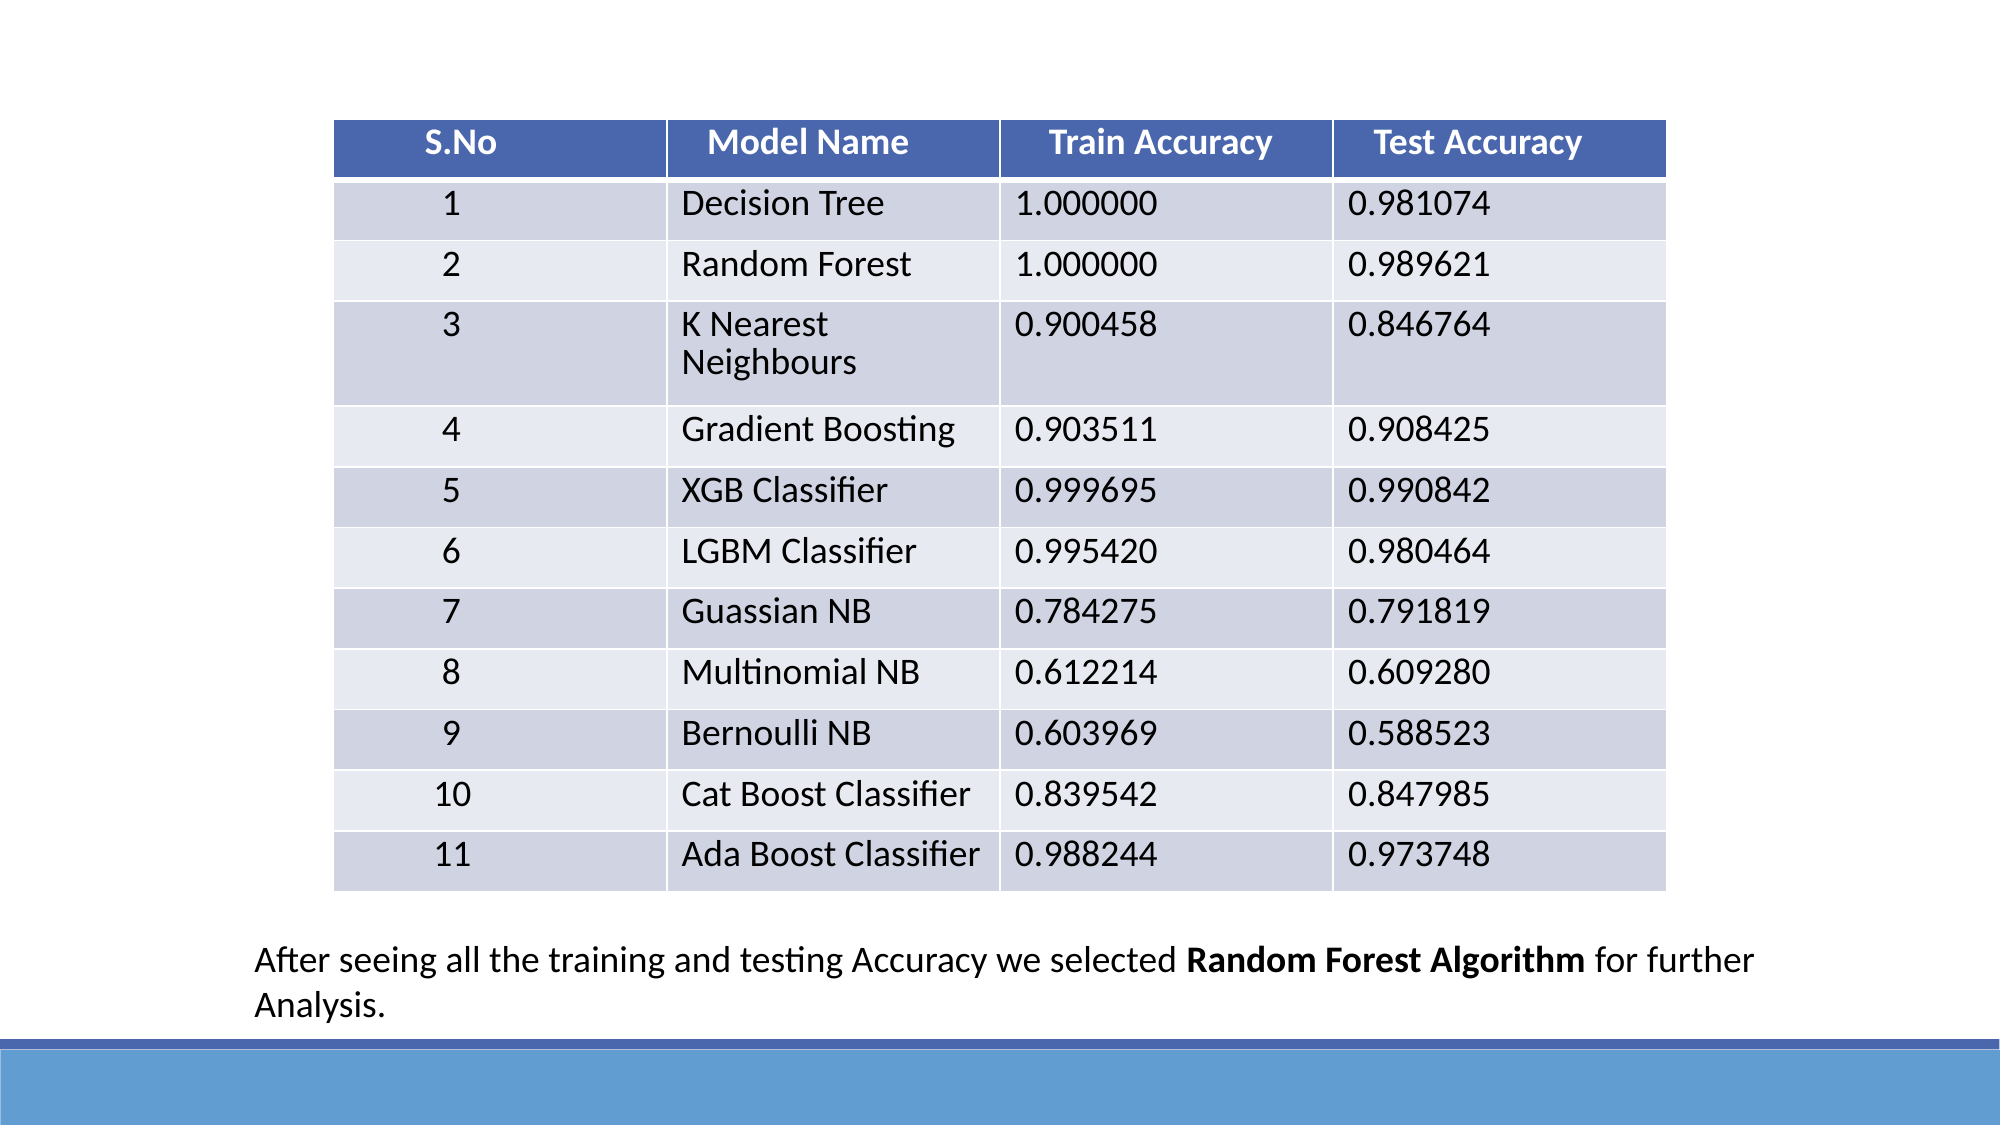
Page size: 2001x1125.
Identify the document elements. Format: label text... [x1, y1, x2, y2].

table_cell 0.839542 [1001, 771, 1332, 830]
table_cell 0.995420 [1001, 528, 1332, 587]
table_cell LGBM Classifier [668, 528, 999, 587]
table_cell 0.999695 [1001, 468, 1332, 527]
table_cell 1.000000 [1001, 241, 1332, 300]
table_cell 10 [334, 771, 666, 830]
table_cell 0.846764 [1334, 302, 1666, 405]
table_cell 0.989621 [1334, 241, 1666, 300]
table_cell XGB Classifier [668, 468, 999, 527]
table_cell Cat Boost Classifier [668, 771, 999, 830]
table_header Model Name [668, 120, 999, 177]
table_cell 7 [334, 589, 666, 648]
table_cell 0.588523 [1334, 710, 1666, 769]
table_cell 4 [334, 407, 666, 466]
table_cell 5 [334, 468, 666, 527]
table_cell 0.847985 [1334, 771, 1666, 830]
table_cell 6 [334, 528, 666, 587]
table_header Train Accuracy [1001, 120, 1332, 177]
table_cell 3 [334, 302, 666, 405]
table_cell Guassian NB [668, 589, 999, 648]
table_cell 0.980464 [1334, 528, 1666, 587]
table_cell 8 [334, 650, 666, 709]
table_cell Ada Boost Classifier [668, 832, 999, 891]
table_cell Bernoulli NB [668, 710, 999, 769]
table_cell 1 [334, 183, 666, 240]
table_cell 0.603969 [1001, 710, 1332, 769]
table_header S.No [334, 120, 666, 177]
table_cell 0.990842 [1334, 468, 1666, 527]
table_cell 9 [334, 710, 666, 769]
table_cell 0.900458 [1001, 302, 1332, 405]
table_cell 0.908425 [1334, 407, 1666, 466]
table_cell 0.981074 [1334, 183, 1666, 240]
table_cell 2 [334, 241, 666, 300]
table_cell 0.903511 [1001, 407, 1332, 466]
table_header Test Accuracy [1334, 120, 1666, 177]
table_cell 0.784275 [1001, 589, 1332, 648]
table_cell Gradient Boosting [668, 407, 999, 466]
text_box After seeing all the training and testing Accuracy we selected Random Forest Algorithm for further Analysis. [239, 927, 1814, 1033]
table_cell 0.609280 [1334, 650, 1666, 709]
table_cell 0.612214 [1001, 650, 1332, 709]
table_cell 0.791819 [1334, 589, 1666, 648]
table_cell 0.973748 [1334, 832, 1666, 891]
table_cell K Nearest Neighbours [668, 302, 999, 405]
table_cell 0.988244 [1001, 832, 1332, 891]
table_cell Random Forest [668, 241, 999, 300]
table_cell Multinomial NB [668, 650, 999, 709]
table_cell 11 [334, 832, 666, 891]
table_cell 1.000000 [1001, 183, 1332, 240]
table_cell Decision Tree [668, 183, 999, 240]
